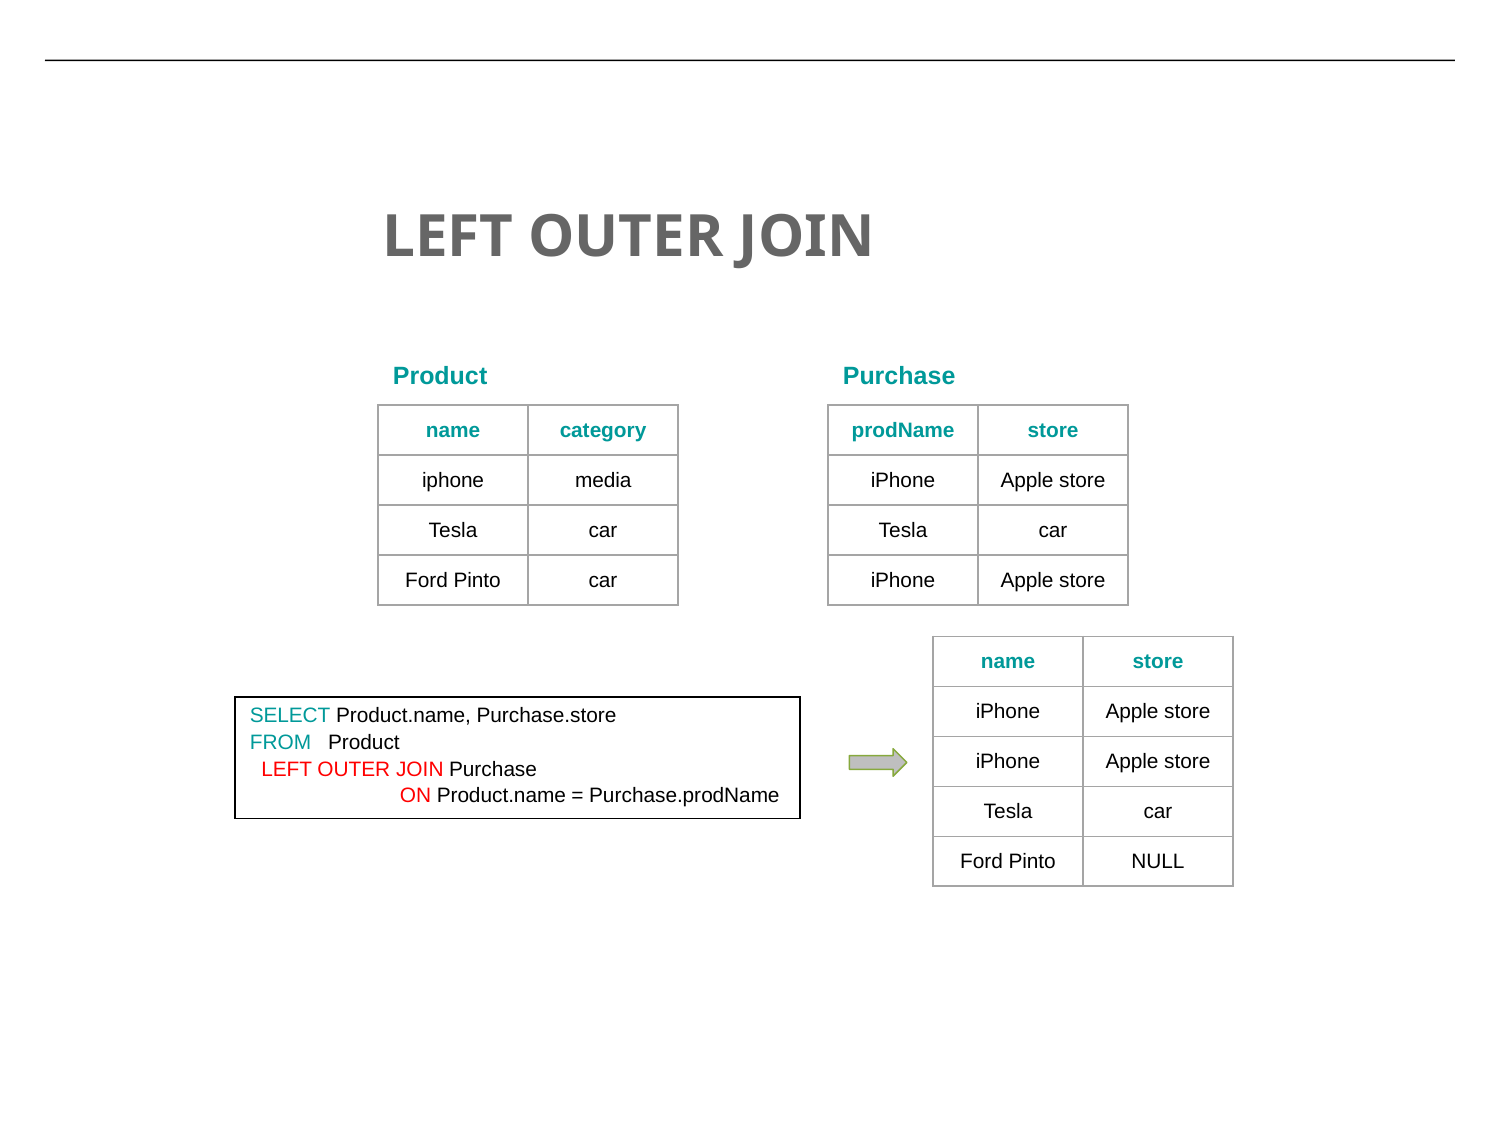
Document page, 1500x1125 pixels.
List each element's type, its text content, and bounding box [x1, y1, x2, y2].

table_header prodName [829, 406, 977, 454]
text_box [849, 748, 907, 777]
table_cell Apple store [979, 556, 1127, 604]
table_cell Apple store [979, 456, 1127, 504]
text_box SELECT Product.name, Purchase.store FROM Product LEFT OUTER JOIN Purchase ON Product.name = Purchase.prodName [234, 697, 800, 819]
text_box Product [378, 352, 504, 398]
text_box Purchase [828, 352, 972, 398]
table_header category [529, 406, 677, 454]
table_cell Tesla [934, 787, 1082, 836]
table_cell iPhone [934, 687, 1082, 736]
table_cell car [529, 556, 677, 604]
table_cell Ford Pinto [934, 837, 1082, 885]
table_cell NULL [1084, 837, 1232, 885]
table_cell Ford Pinto [379, 556, 527, 604]
table_header name [934, 637, 1082, 686]
table_cell iPhone [934, 737, 1082, 786]
table_cell Tesla [829, 506, 977, 554]
table_cell iPhone [829, 556, 977, 604]
table_header store [1084, 637, 1232, 686]
table_cell car [979, 506, 1127, 554]
table_cell iphone [379, 456, 527, 504]
table_cell Apple store [1084, 687, 1232, 736]
table_cell media [529, 456, 677, 504]
table_header store [979, 406, 1127, 454]
table_cell car [1084, 787, 1232, 836]
table_header name [379, 406, 527, 454]
table_cell iPhone [829, 456, 977, 504]
table_cell car [529, 506, 677, 554]
table_cell Apple store [1084, 737, 1232, 786]
title LEFT OUTER JOIN [367, 182, 1464, 313]
table_cell Tesla [379, 506, 527, 554]
